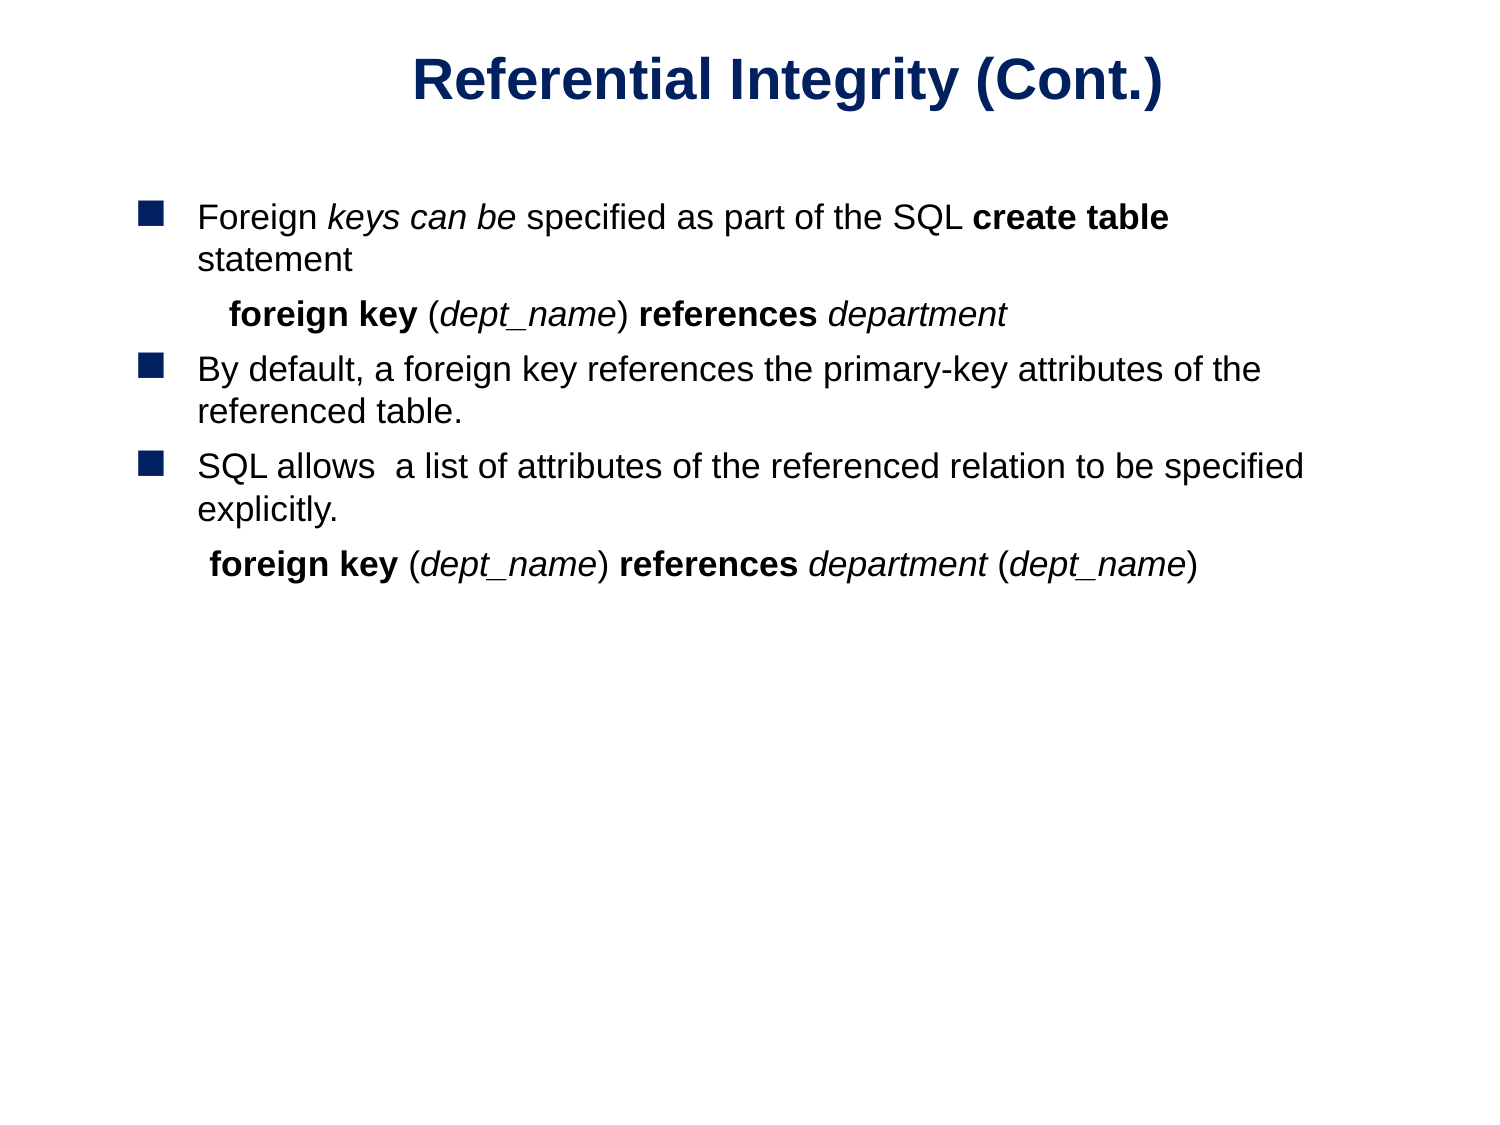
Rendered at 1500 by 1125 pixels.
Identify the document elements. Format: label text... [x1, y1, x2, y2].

title Referential Integrity (Cont.) [125, 18, 1452, 120]
list Foreign keys can be specified as part of the SQL create table statement foreign key (dept_name) references department By default, a foreign key references the primary-key attributes of the referenced table. SQL allows a list of attributes of the referenced relation to be specified explicitly. foreign key (dept_name) references department (dept_name) [126, 186, 1350, 784]
